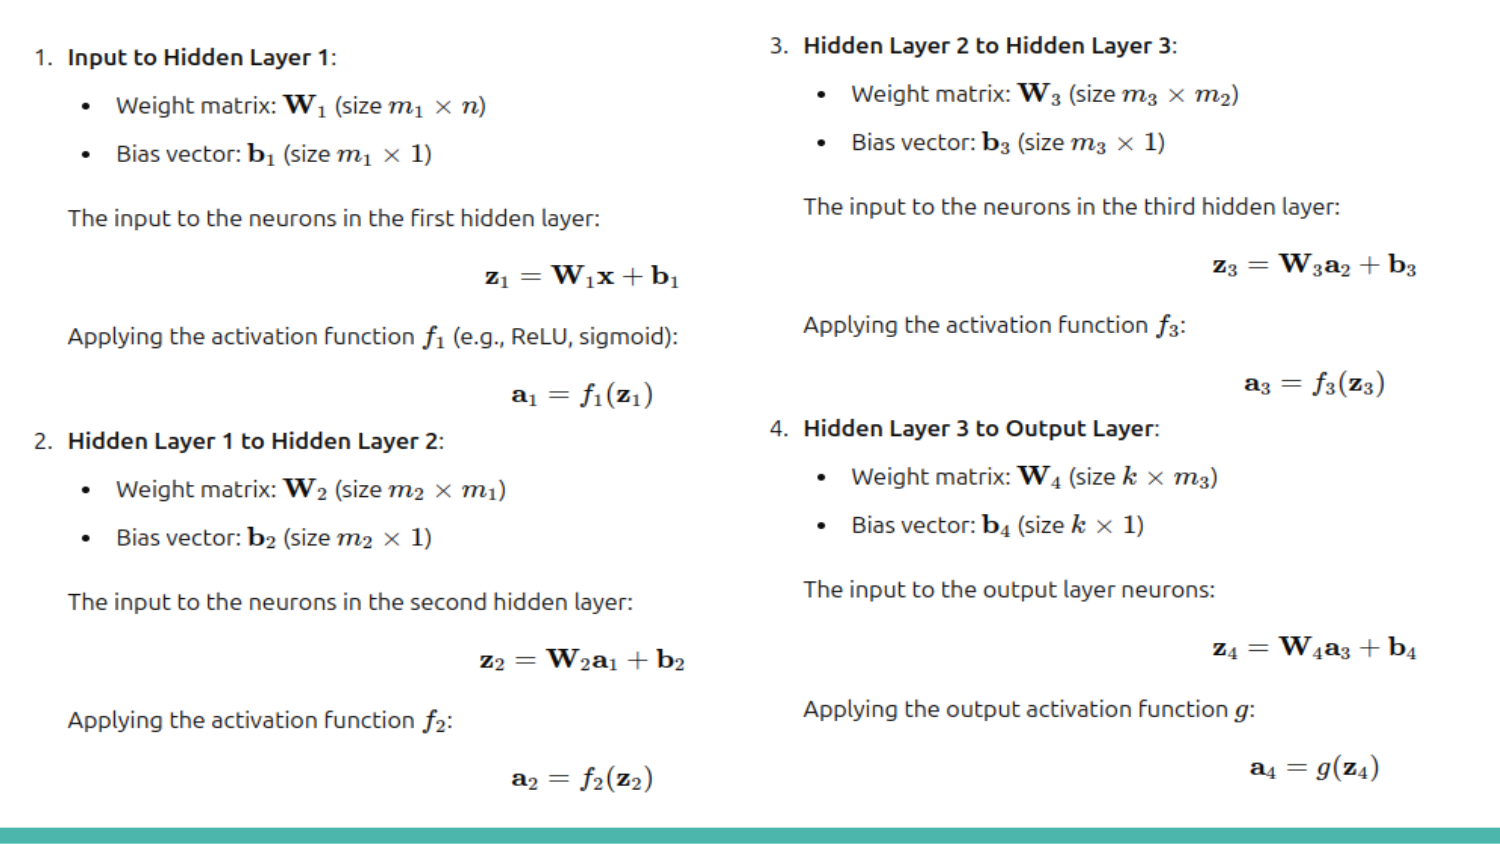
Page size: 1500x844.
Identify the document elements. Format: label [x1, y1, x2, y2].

picture [749, 12, 1455, 803]
picture [14, 27, 742, 803]
